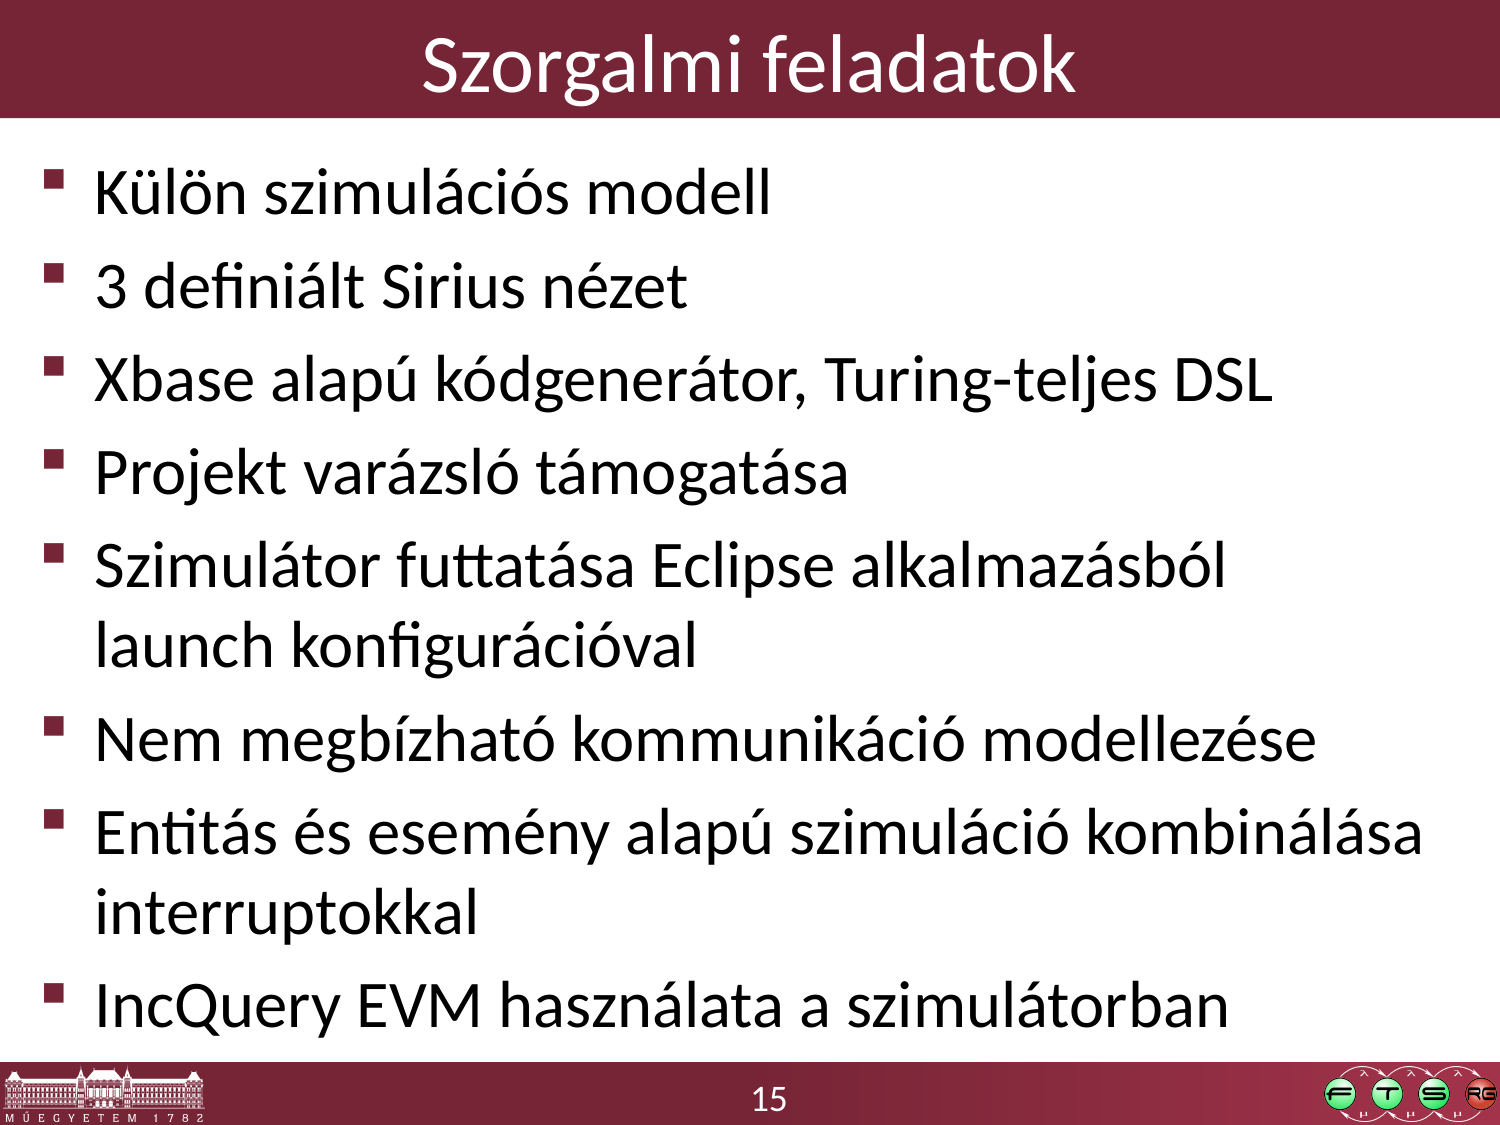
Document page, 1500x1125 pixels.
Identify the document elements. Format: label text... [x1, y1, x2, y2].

picture [1324, 1066, 1497, 1122]
picture [3, 1064, 205, 1122]
title Szorgalmi feladatok [0, 0, 1500, 119]
list Külön szimulációs modell 3 definiált Sirius nézet Xbase alapú kódgenerátor, Turing-teljes DSL Projekt varázsló támogatása Szimulátor futtatása Eclipse alkalmazásból launch konfigurációval Nem megbízható kommunikáció modellezése Entitás és esemény alapú szimuláció kombinálása interruptokkal IncQuery EVM használata a szimulátorban [23, 140, 1477, 1048]
